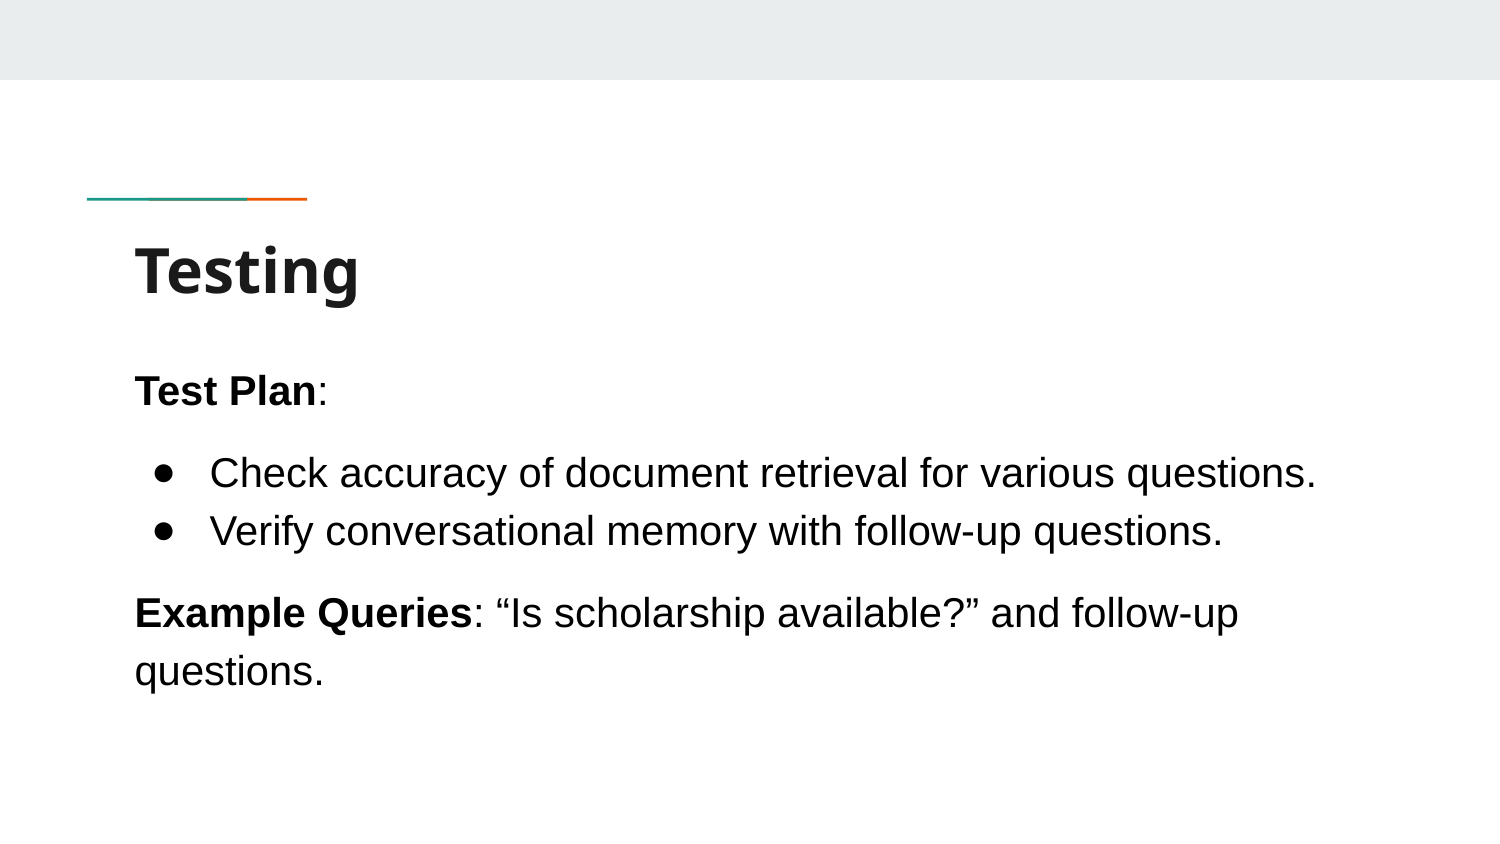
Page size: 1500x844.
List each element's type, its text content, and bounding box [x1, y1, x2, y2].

list Test Plan: Check accuracy of document retrieval for various questions. Verify conversational memory with follow-up questions. Example Queries: “Is scholarship available?” and follow-up questions. [119, 341, 1381, 712]
title Testing [119, 216, 1381, 305]
